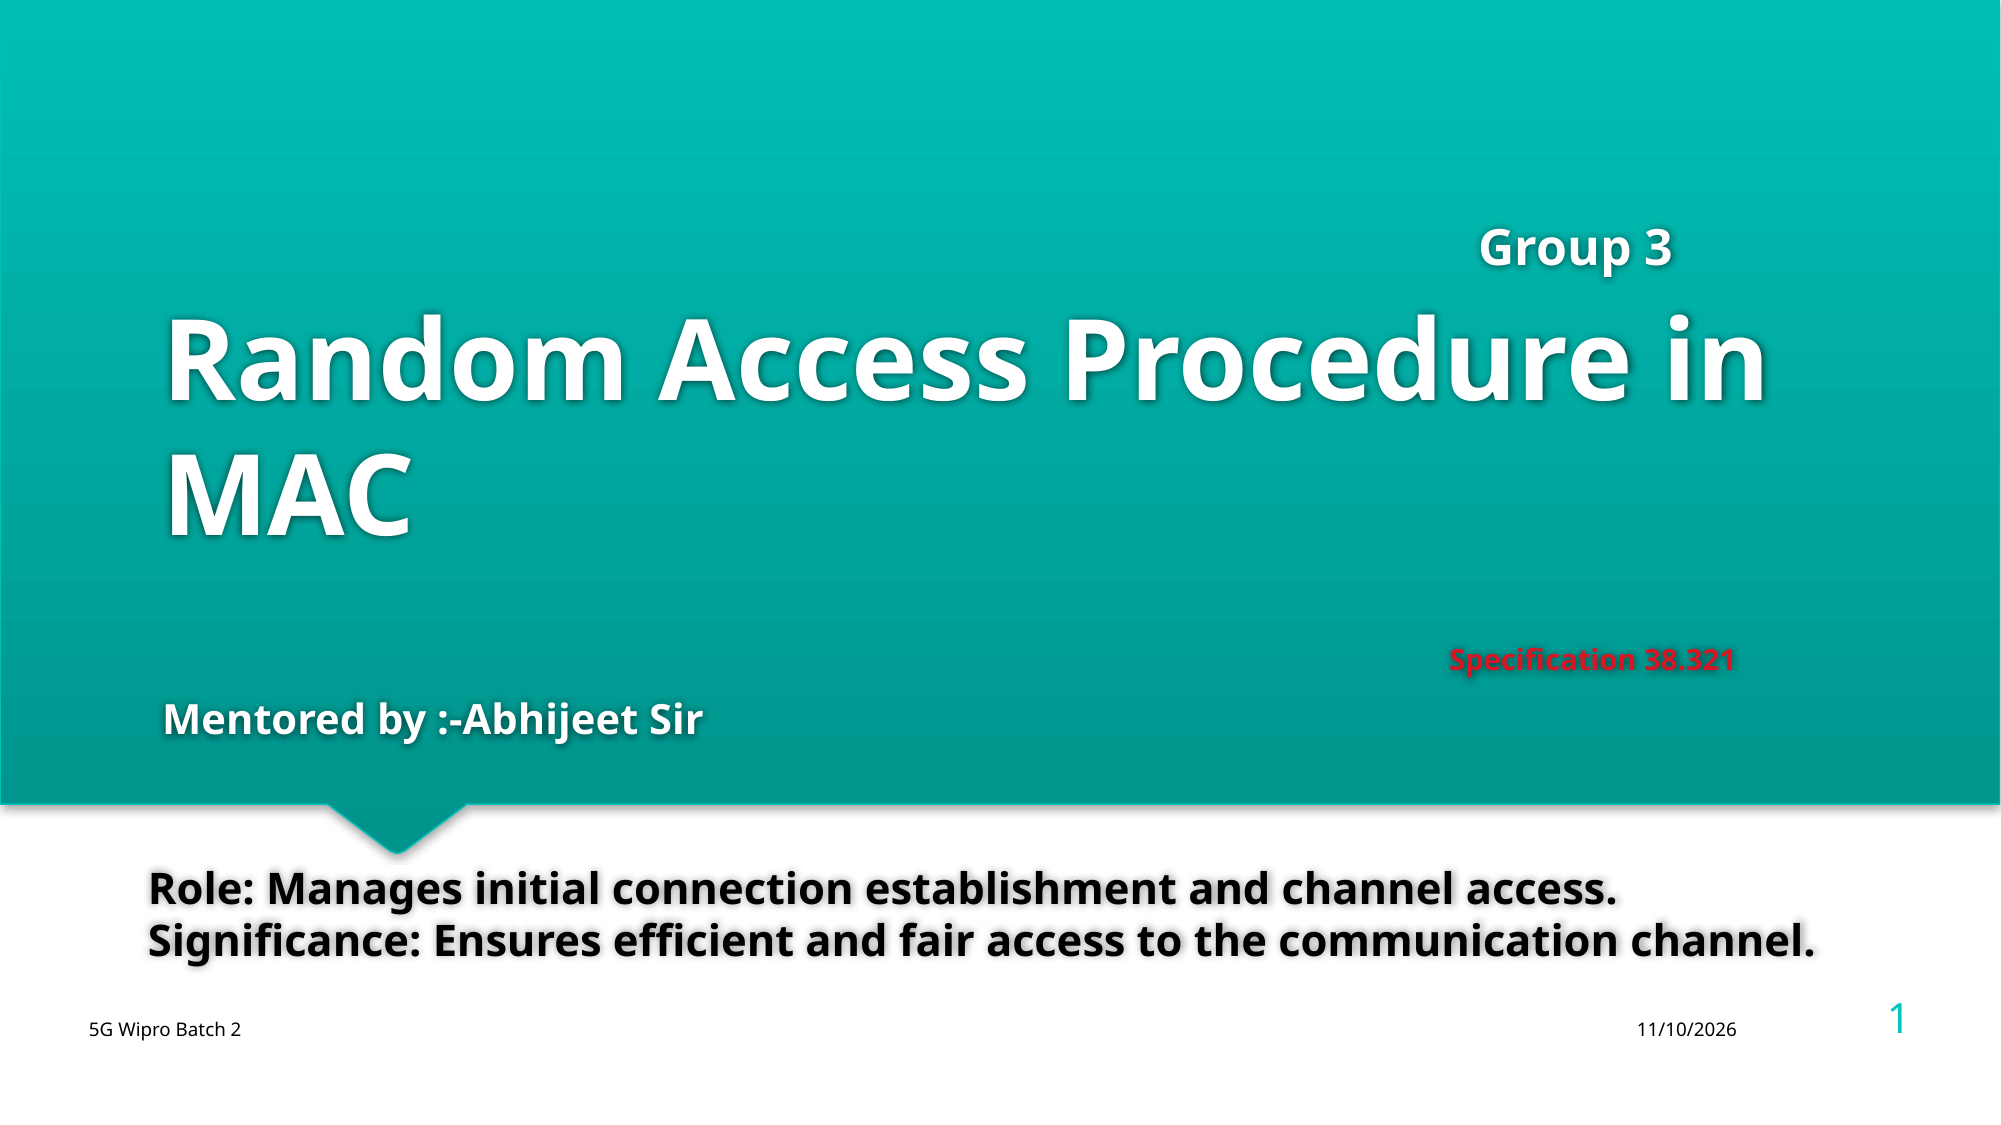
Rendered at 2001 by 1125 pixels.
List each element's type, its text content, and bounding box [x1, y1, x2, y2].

subtitle Role: Manages initial connection establishment and channel access. Significance: Ensures efficient and fair access to the communication channel. [132, 853, 1868, 1012]
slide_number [1531, 991, 1751, 1051]
slide_number 1 [1751, 970, 1926, 1051]
title Group 3 Random Access Procedure in MAC Specification 38.321 Mentored by :-Abhijeet Sir [147, 263, 1882, 751]
footer 5G Wipro Batch 2 [74, 991, 1493, 1051]
